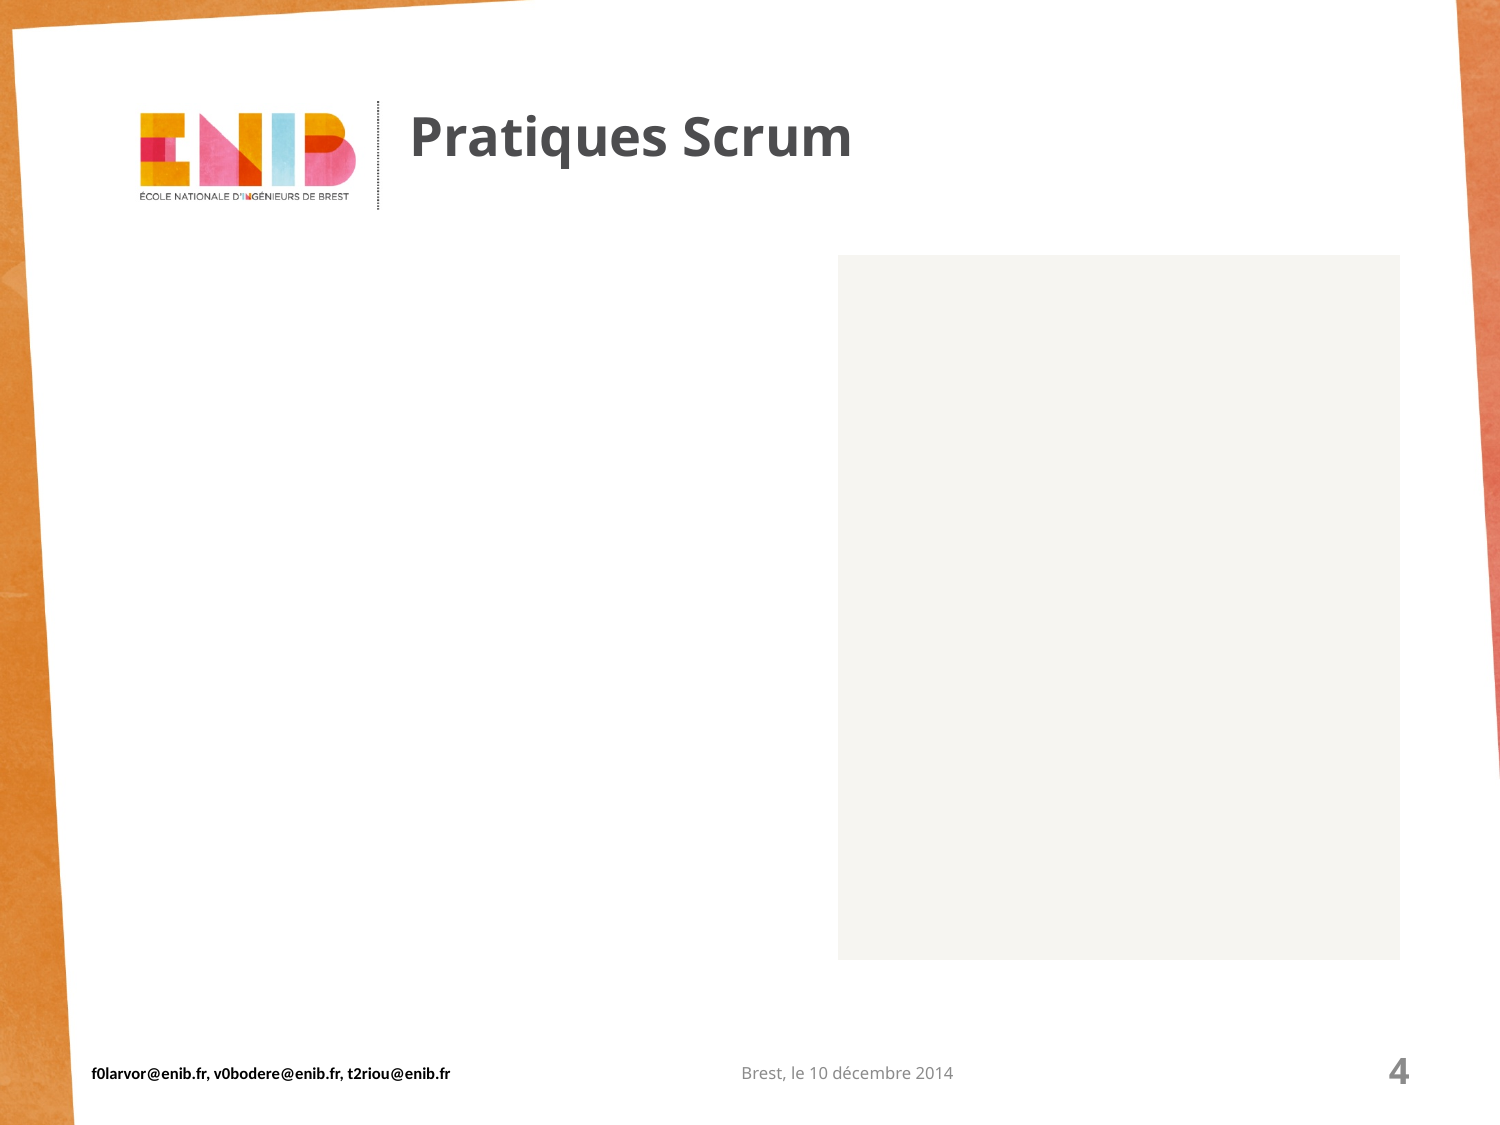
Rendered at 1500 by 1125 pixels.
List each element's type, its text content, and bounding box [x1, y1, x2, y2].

footer f0larvor@enib.fr, v0bodere@enib.fr, t2riou@enib.fr [76, 1042, 715, 1103]
slide_number Brest, le 10 décembre 2014 [726, 1042, 1074, 1103]
title Pratiques Scrum [409, 101, 1270, 220]
slide_number 4 [1074, 1042, 1425, 1103]
picture [0, 0, 1500, 1125]
